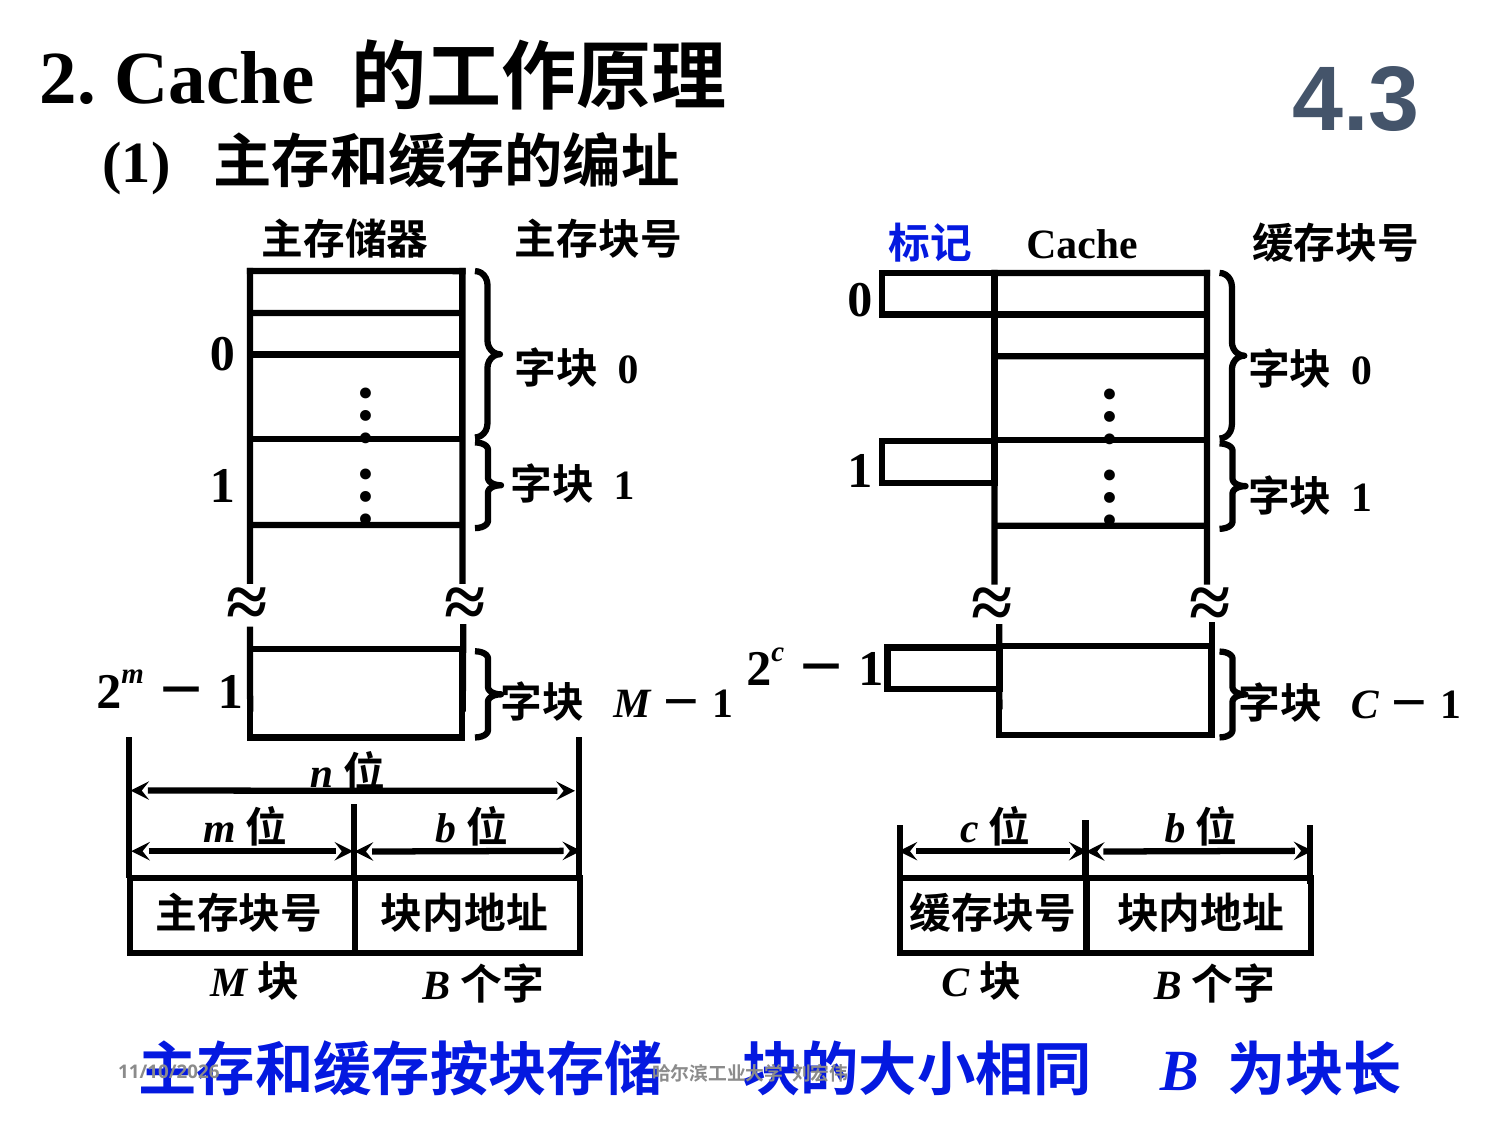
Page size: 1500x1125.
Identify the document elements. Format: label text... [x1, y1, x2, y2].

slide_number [103, 1042, 441, 1103]
text_box 2. Cache 的工作原理 [24, 21, 825, 127]
text_box 主存和缓存按块存储 块的大小相同 [123, 1025, 1107, 1110]
slide_number 14 [1059, 1042, 1397, 1103]
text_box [91, 205, 1463, 1016]
footer 哈尔滨工业大学 刘宏伟 [496, 1042, 1004, 1103]
text_box B 为块长 [1145, 1025, 1417, 1110]
text_box 4.3 [1262, 24, 1450, 163]
text_box (1) 主存和缓存的编址 [87, 117, 800, 202]
